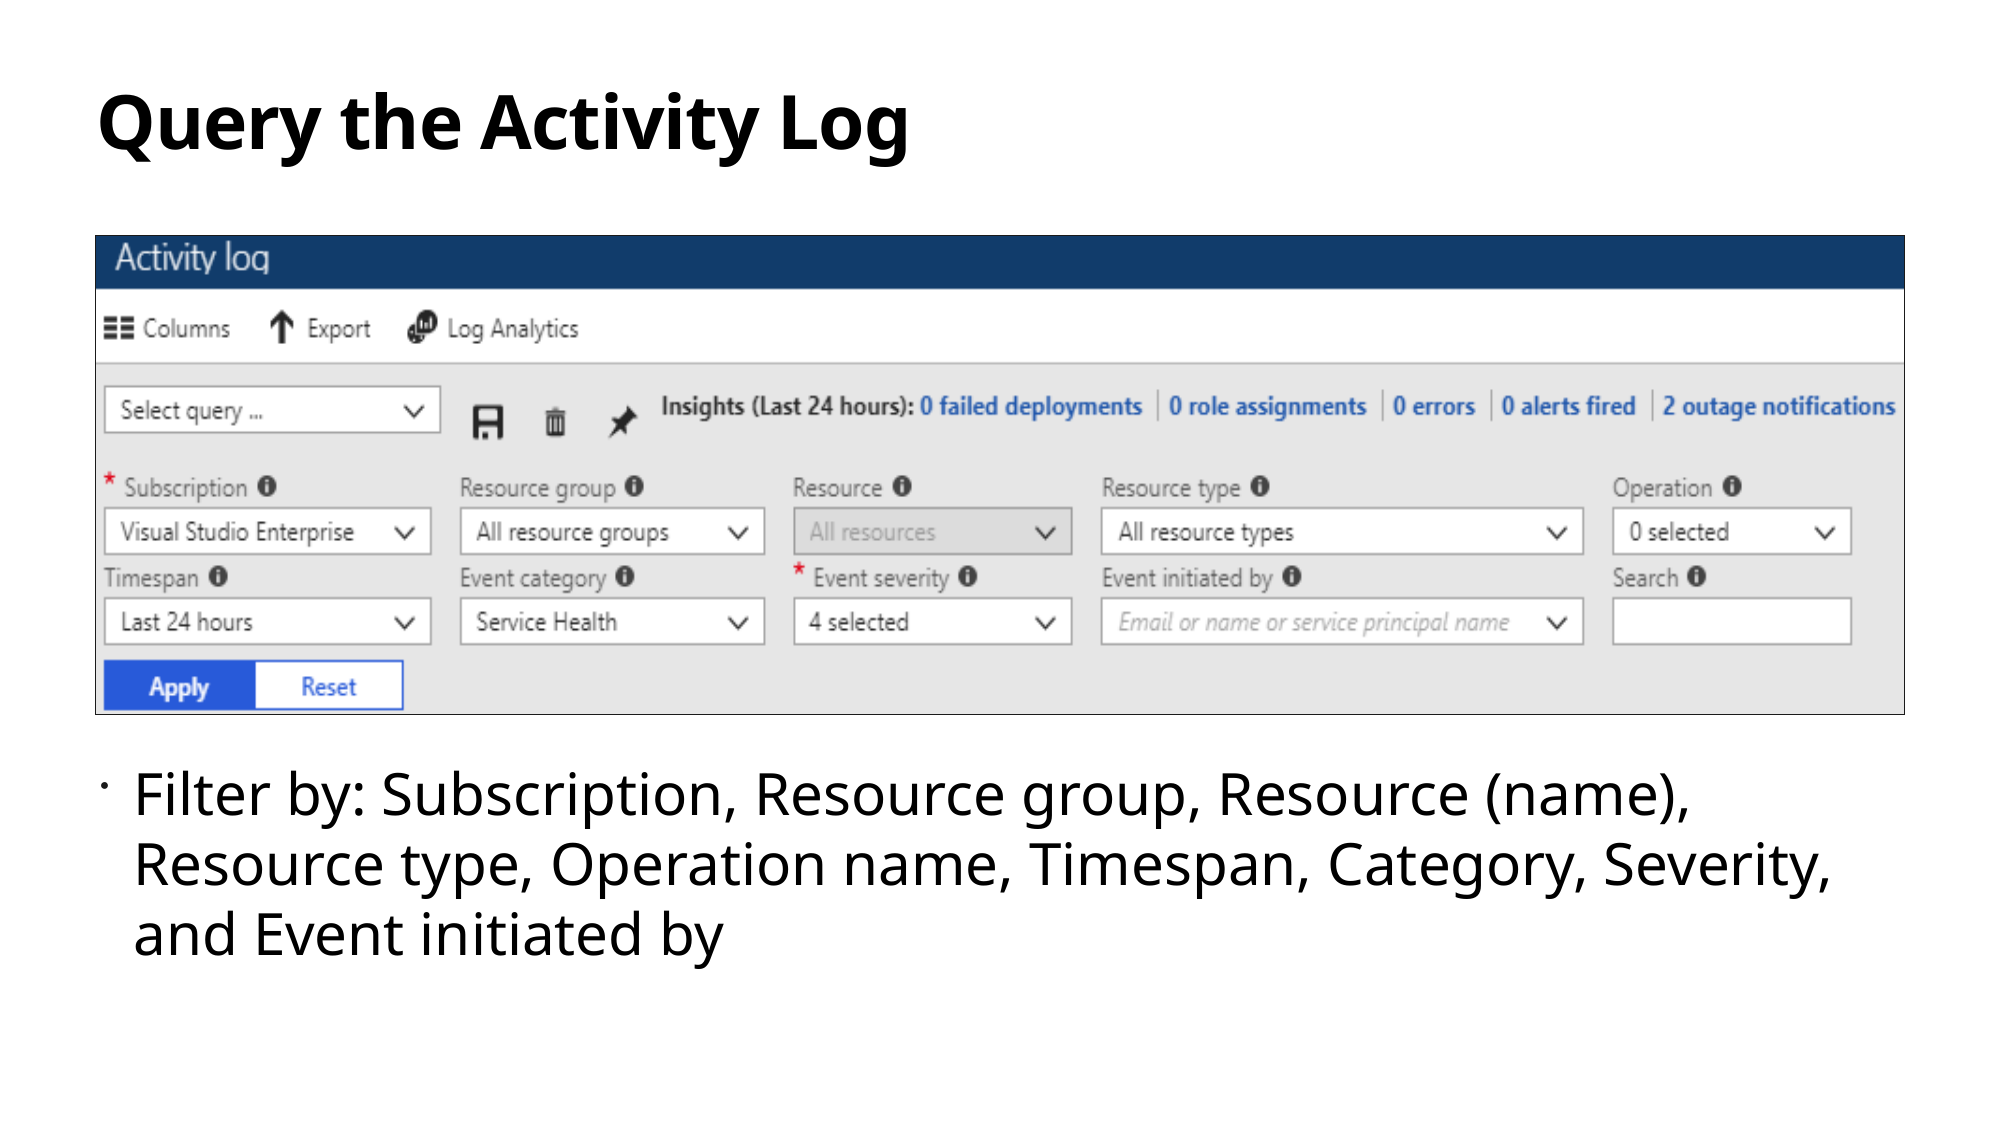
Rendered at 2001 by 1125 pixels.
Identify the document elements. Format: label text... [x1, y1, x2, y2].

list Filter by: Subscription, Resource group, Resource (name), Resource type, Operation name, Timespan, Category, Severity, and Event initiated by [95, 756, 1904, 969]
title Query the Activity Log [96, 75, 1904, 166]
picture [95, 235, 1905, 716]
